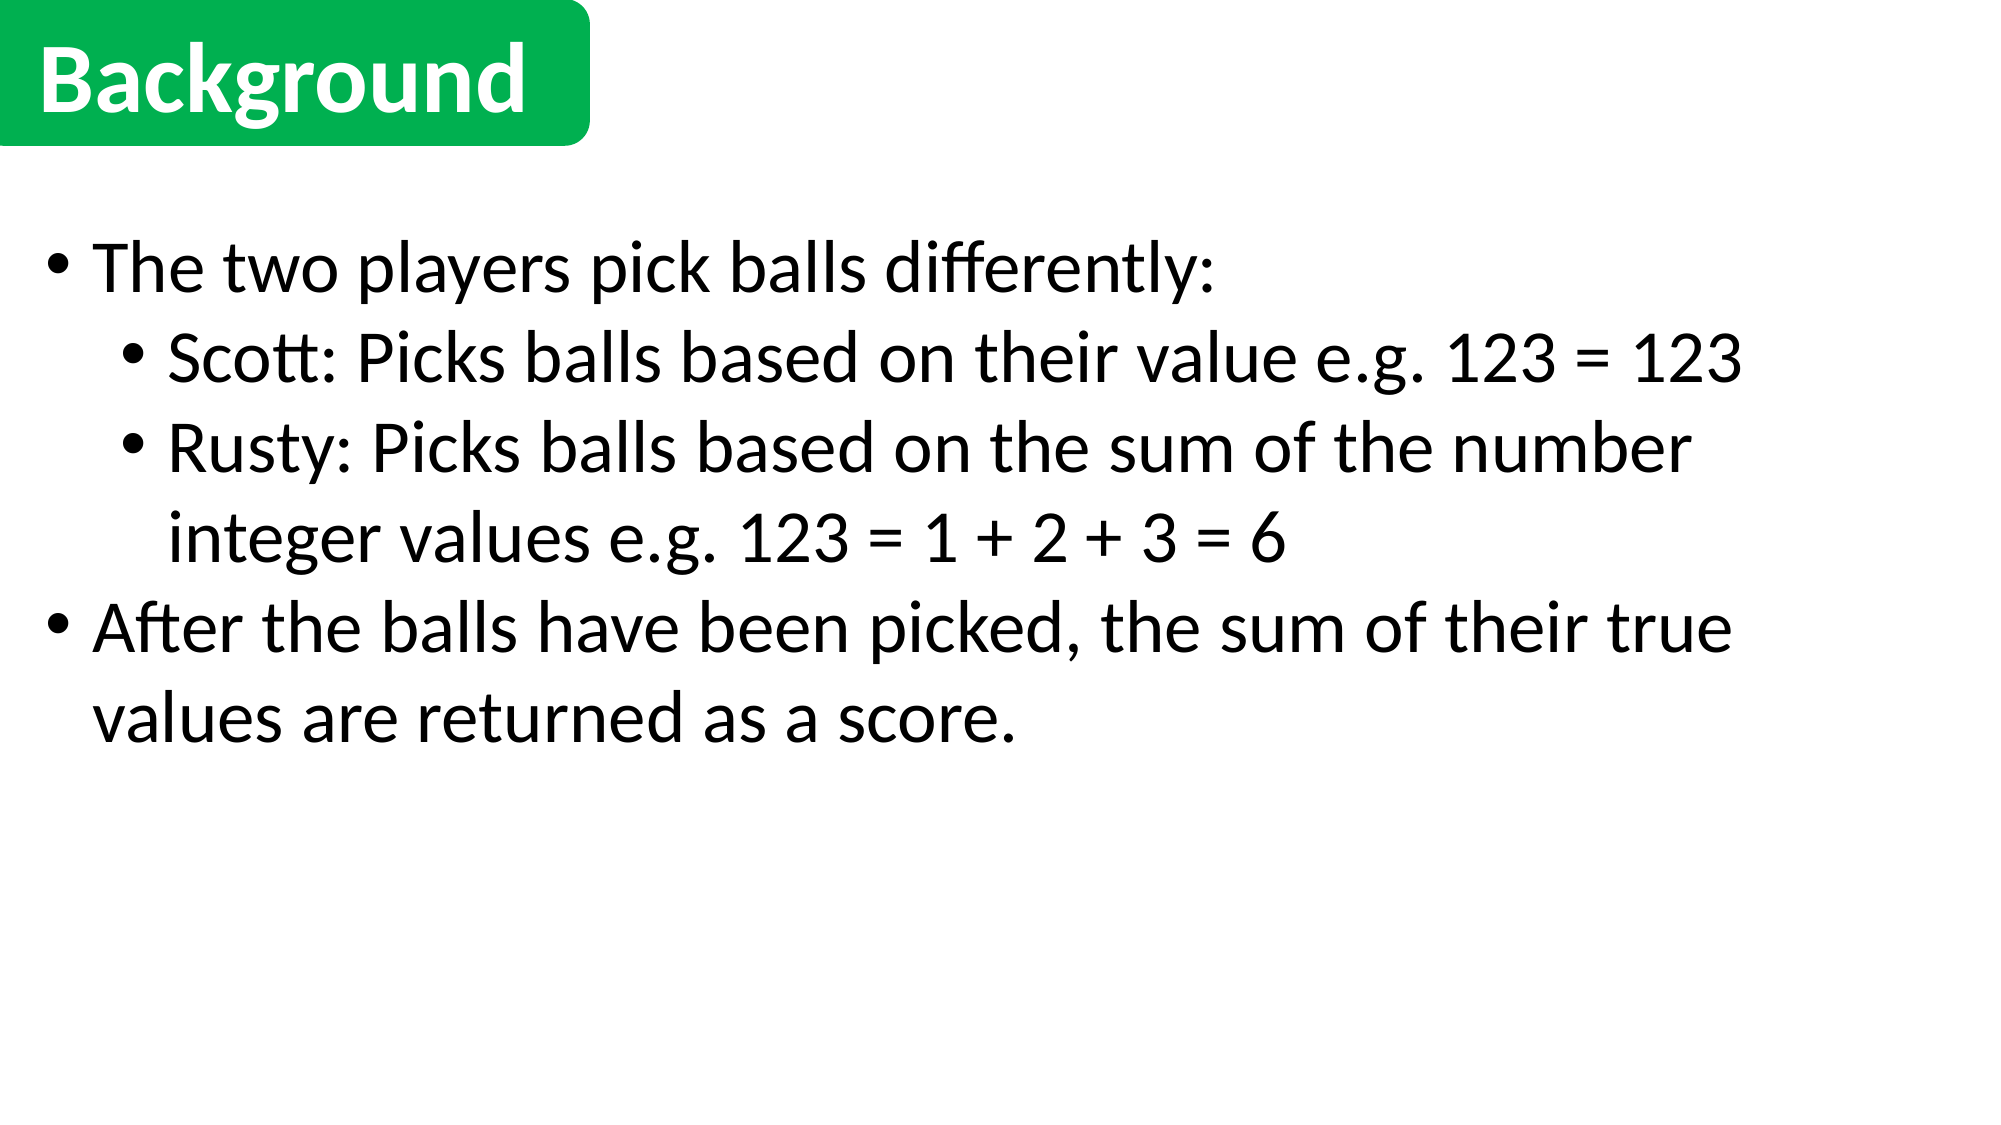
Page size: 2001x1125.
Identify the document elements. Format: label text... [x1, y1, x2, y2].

text_box Background [0, 0, 590, 146]
text_box The two players pick balls differently: Scott: Picks balls based on their value e.g. 123 = 123 Rusty: Picks balls based on the sum of the number integer values e.g. 123 = 1 + 2 + 3 = 6 After the balls have been picked, the sum of their true values are returned as a score. [30, 209, 1786, 765]
